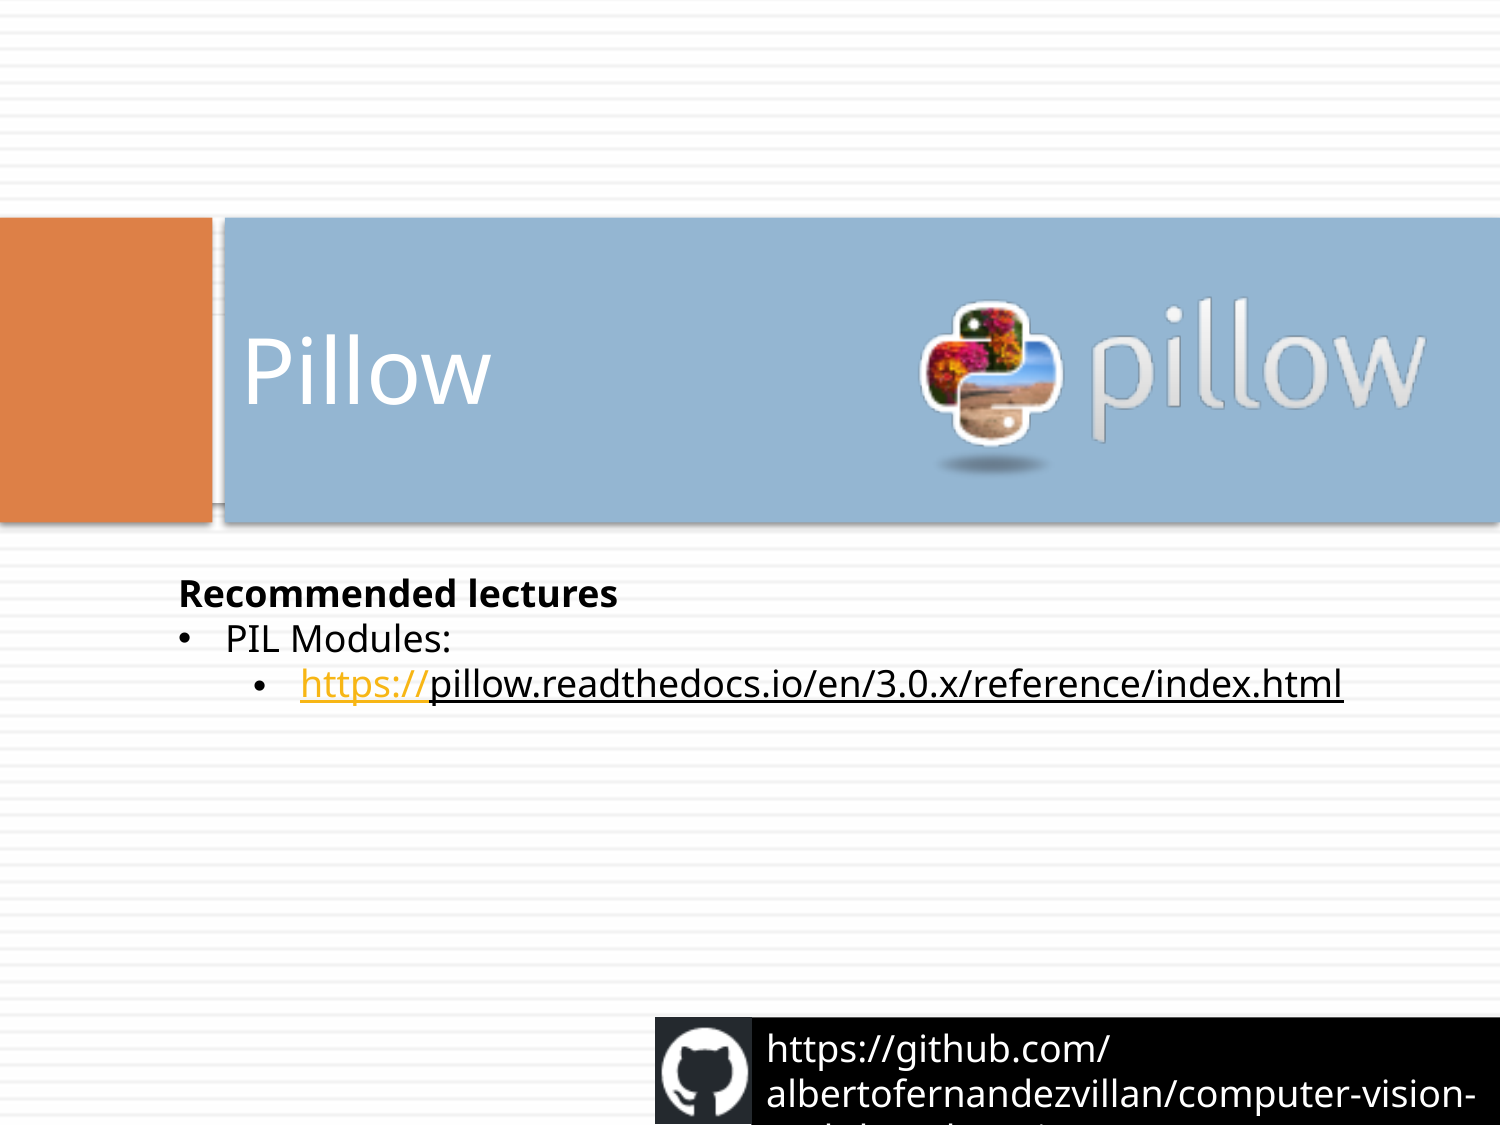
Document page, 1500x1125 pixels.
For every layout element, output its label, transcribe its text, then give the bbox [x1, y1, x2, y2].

picture [655, 1017, 752, 1124]
text_box Recommended lectures PIL Modules: https://pillow.readthedocs.io/en/3.0.x/reference/index.html [163, 562, 1369, 764]
picture [891, 280, 1458, 493]
title Pillow [225, 242, 1475, 493]
text_box https://github.com/albertofernandezvillan/computer-vision-and-deep-learning-course [752, 1017, 1500, 1125]
